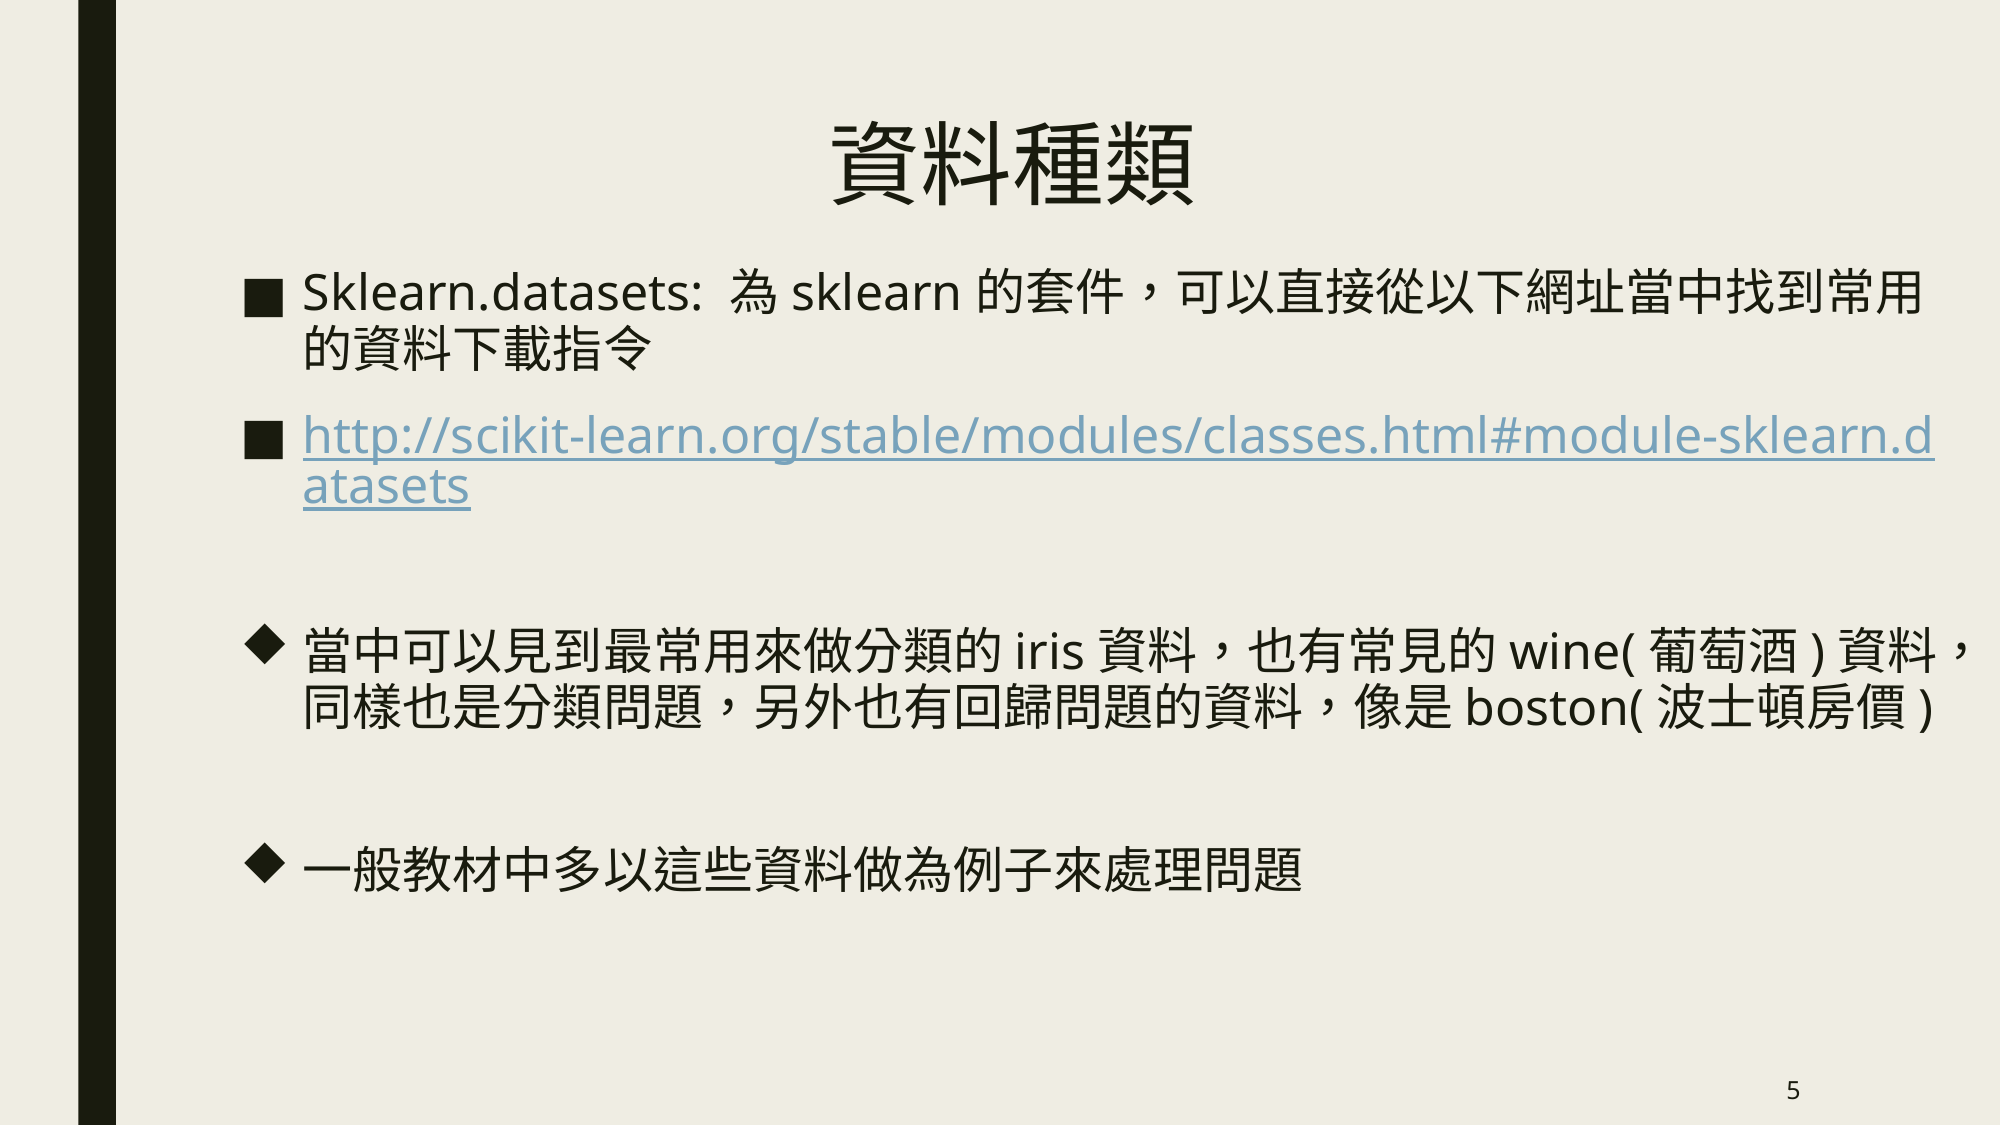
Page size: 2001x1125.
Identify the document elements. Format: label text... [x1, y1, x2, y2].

list Sklearn.datasets: 為sklearn的套件，可以直接從以下網址當中找到常用的資料下載指令 http://scikit-learn.org/stable/modules/classes.html#module-sklearn.datasets 當中可以見到最常用來做分類的iris資料，也有常見的wine(葡萄酒)資料，同樣也是分類問題，另外也有回歸問題的資料，像是boston(波士頓房價) 一般教材中多以這些資料做為例子來處理問題 [225, 258, 1969, 963]
title 資料種類 [225, 112, 1800, 258]
slide_number 5 [1553, 1058, 1816, 1125]
